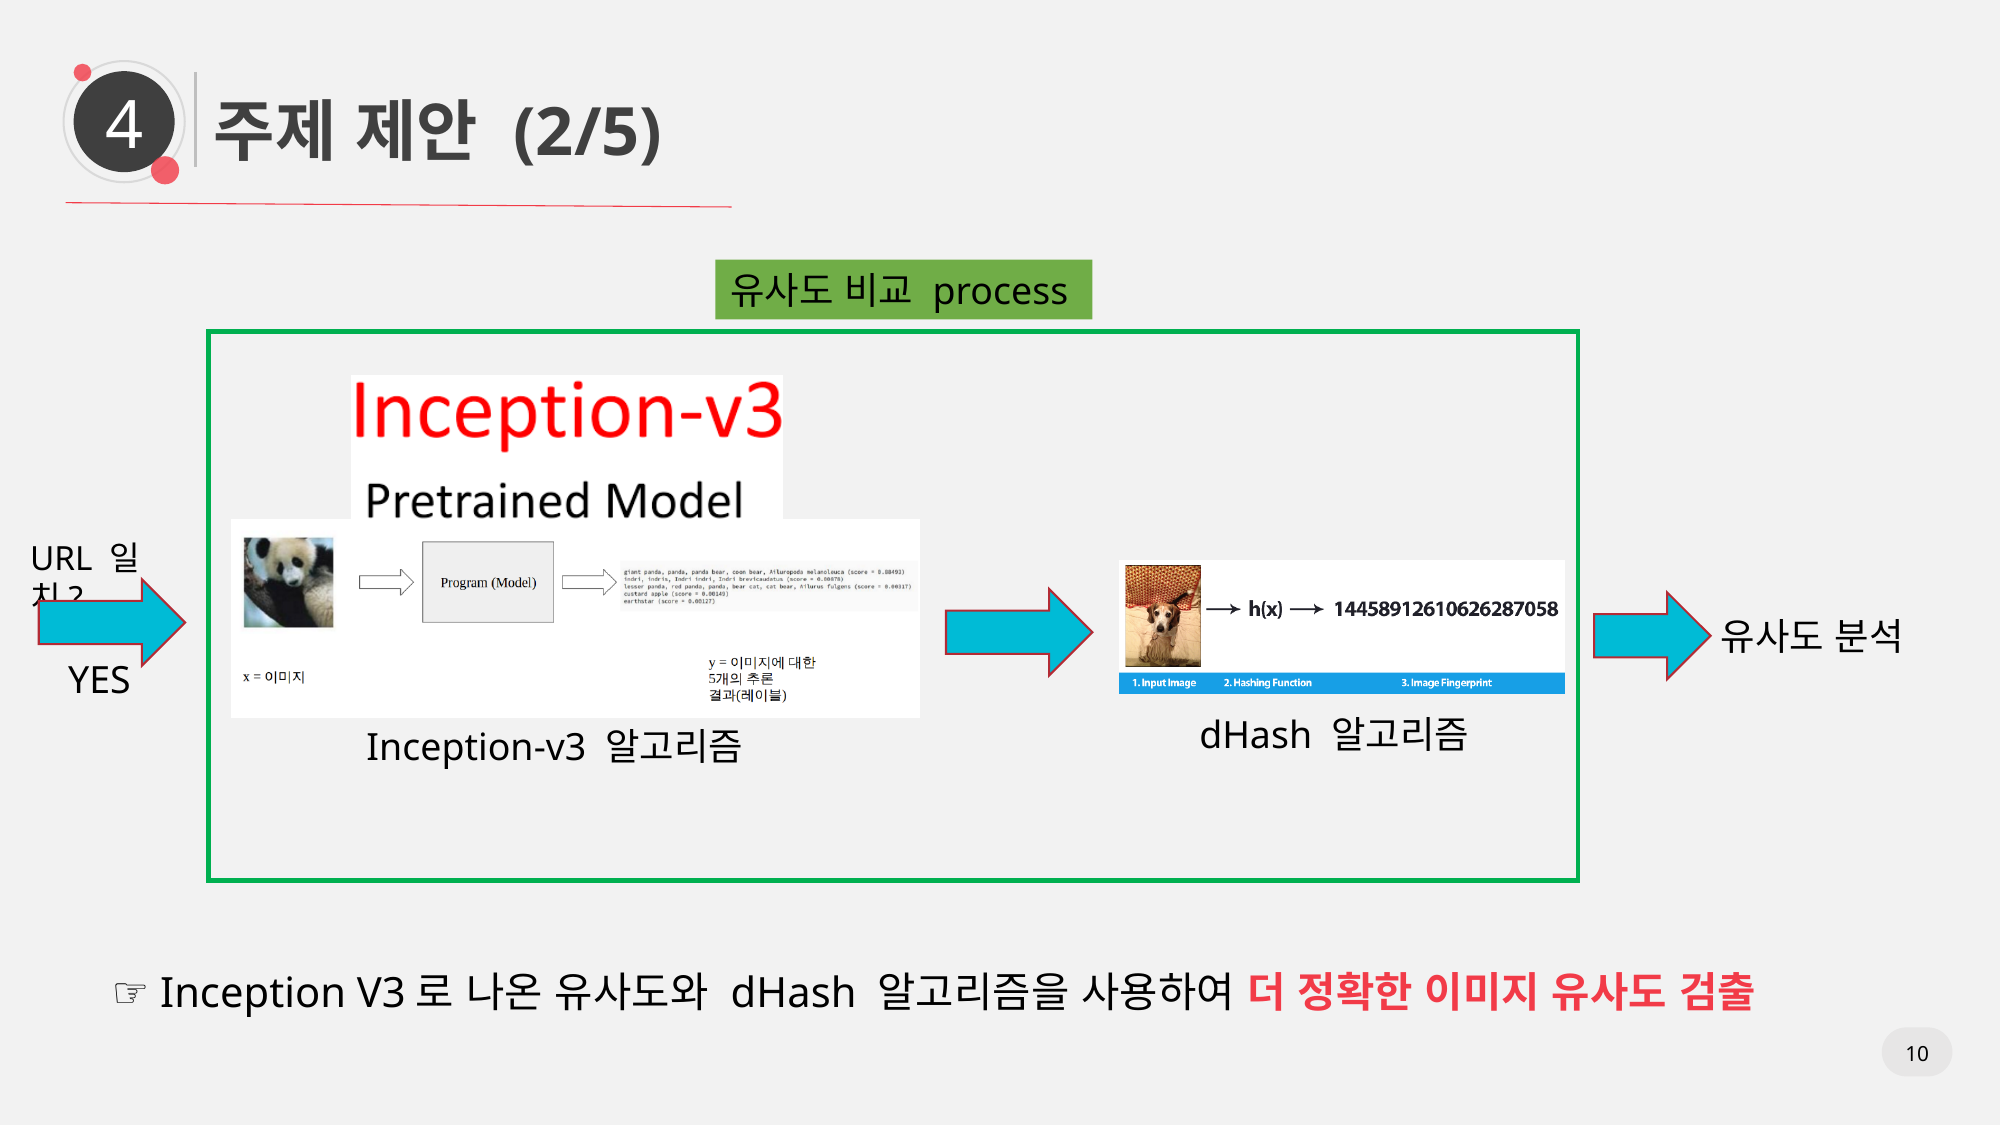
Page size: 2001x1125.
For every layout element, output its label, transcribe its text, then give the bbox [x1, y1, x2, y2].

text_box ☞ Inception V3로 나온 유사도와 dHash 알고리즘을 사용하여 더 정확한 이미지 유사도 검출 [97, 958, 1882, 1024]
text_box 유사도 분석 [1706, 605, 1943, 666]
text_box [1593, 589, 1713, 682]
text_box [63, 61, 712, 185]
text_box [37, 576, 187, 669]
text_box 유사도 비교 process [715, 259, 1093, 320]
text_box [208, 330, 1579, 882]
text_box URL 일치? [15, 529, 196, 625]
text_box YES [53, 648, 200, 709]
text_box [65, 202, 732, 207]
picture [231, 375, 920, 718]
picture [1119, 560, 1565, 694]
slide_number 10 [1881, 1040, 1953, 1105]
text_box [944, 586, 1094, 679]
